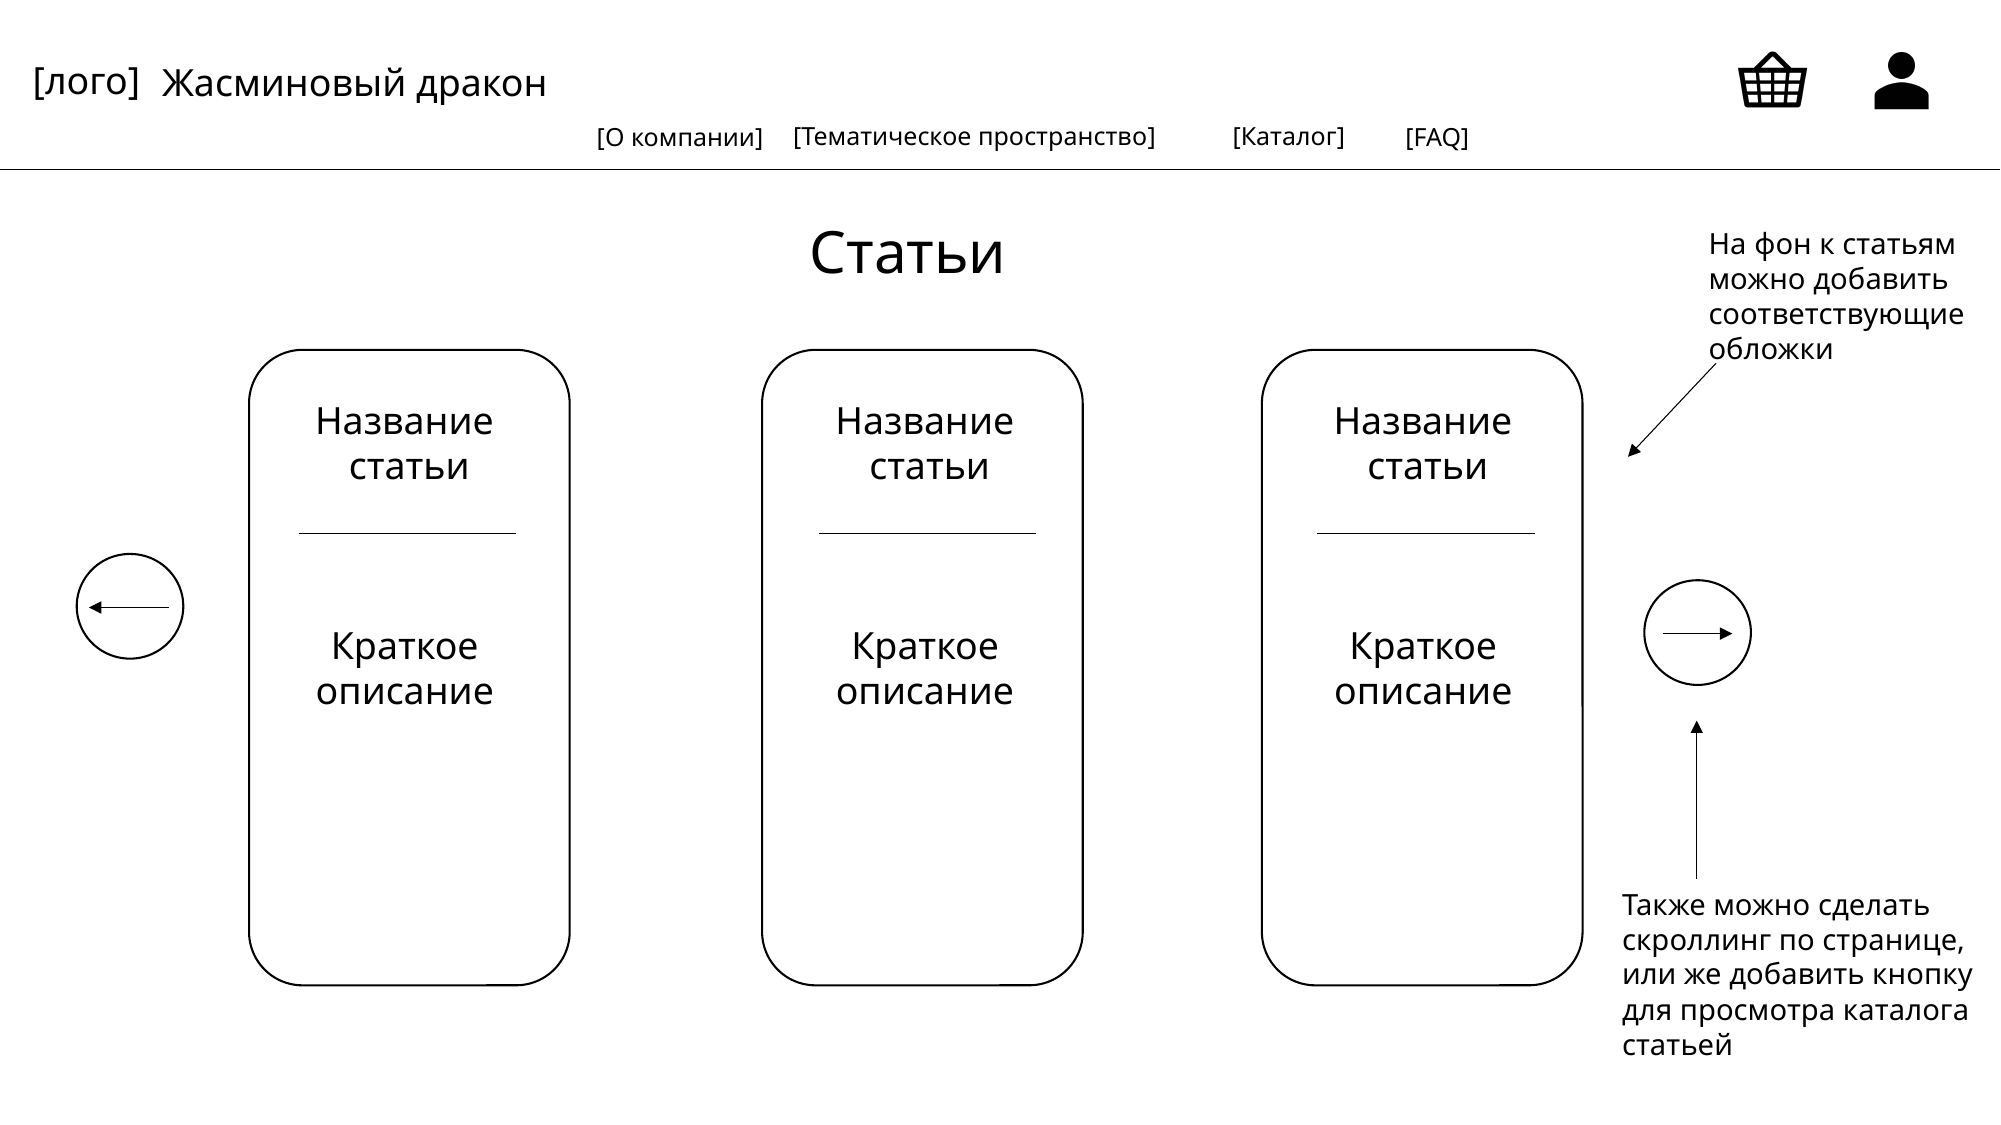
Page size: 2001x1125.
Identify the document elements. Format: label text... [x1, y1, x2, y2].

text_box Название статьи [300, 389, 519, 495]
text_box [761, 348, 1084, 987]
text_box Краткое описание [821, 614, 1030, 720]
text_box [FAQ] [1390, 113, 1485, 159]
text_box Также можно сделать скроллинг по странице, или же добавить кнопку для просмотра каталога статьей [1607, 878, 1989, 1069]
text_box Краткое описание [300, 614, 509, 720]
text_box [Каталог] [1217, 113, 1361, 159]
text_box [О компании] [581, 113, 862, 159]
text_box [1643, 579, 1752, 686]
text_box На фон к статьям можно добавить соответствующие обложки [1693, 217, 1980, 373]
picture [1732, 39, 1813, 120]
text_box Название статьи [1318, 389, 1538, 495]
text_box [Тематическое пространство] [862, 113, 1217, 159]
text_box Жасминовый дракон [147, 51, 698, 112]
text_box [75, 552, 185, 660]
text_box Название статьи [820, 389, 1039, 495]
picture [1861, 40, 1942, 121]
text_box Статьи [794, 207, 1022, 293]
text_box [лого] [18, 49, 156, 110]
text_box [1627, 363, 1716, 457]
text_box Краткое описание [1319, 614, 1528, 720]
text_box [248, 348, 571, 987]
text_box [1260, 348, 1584, 987]
